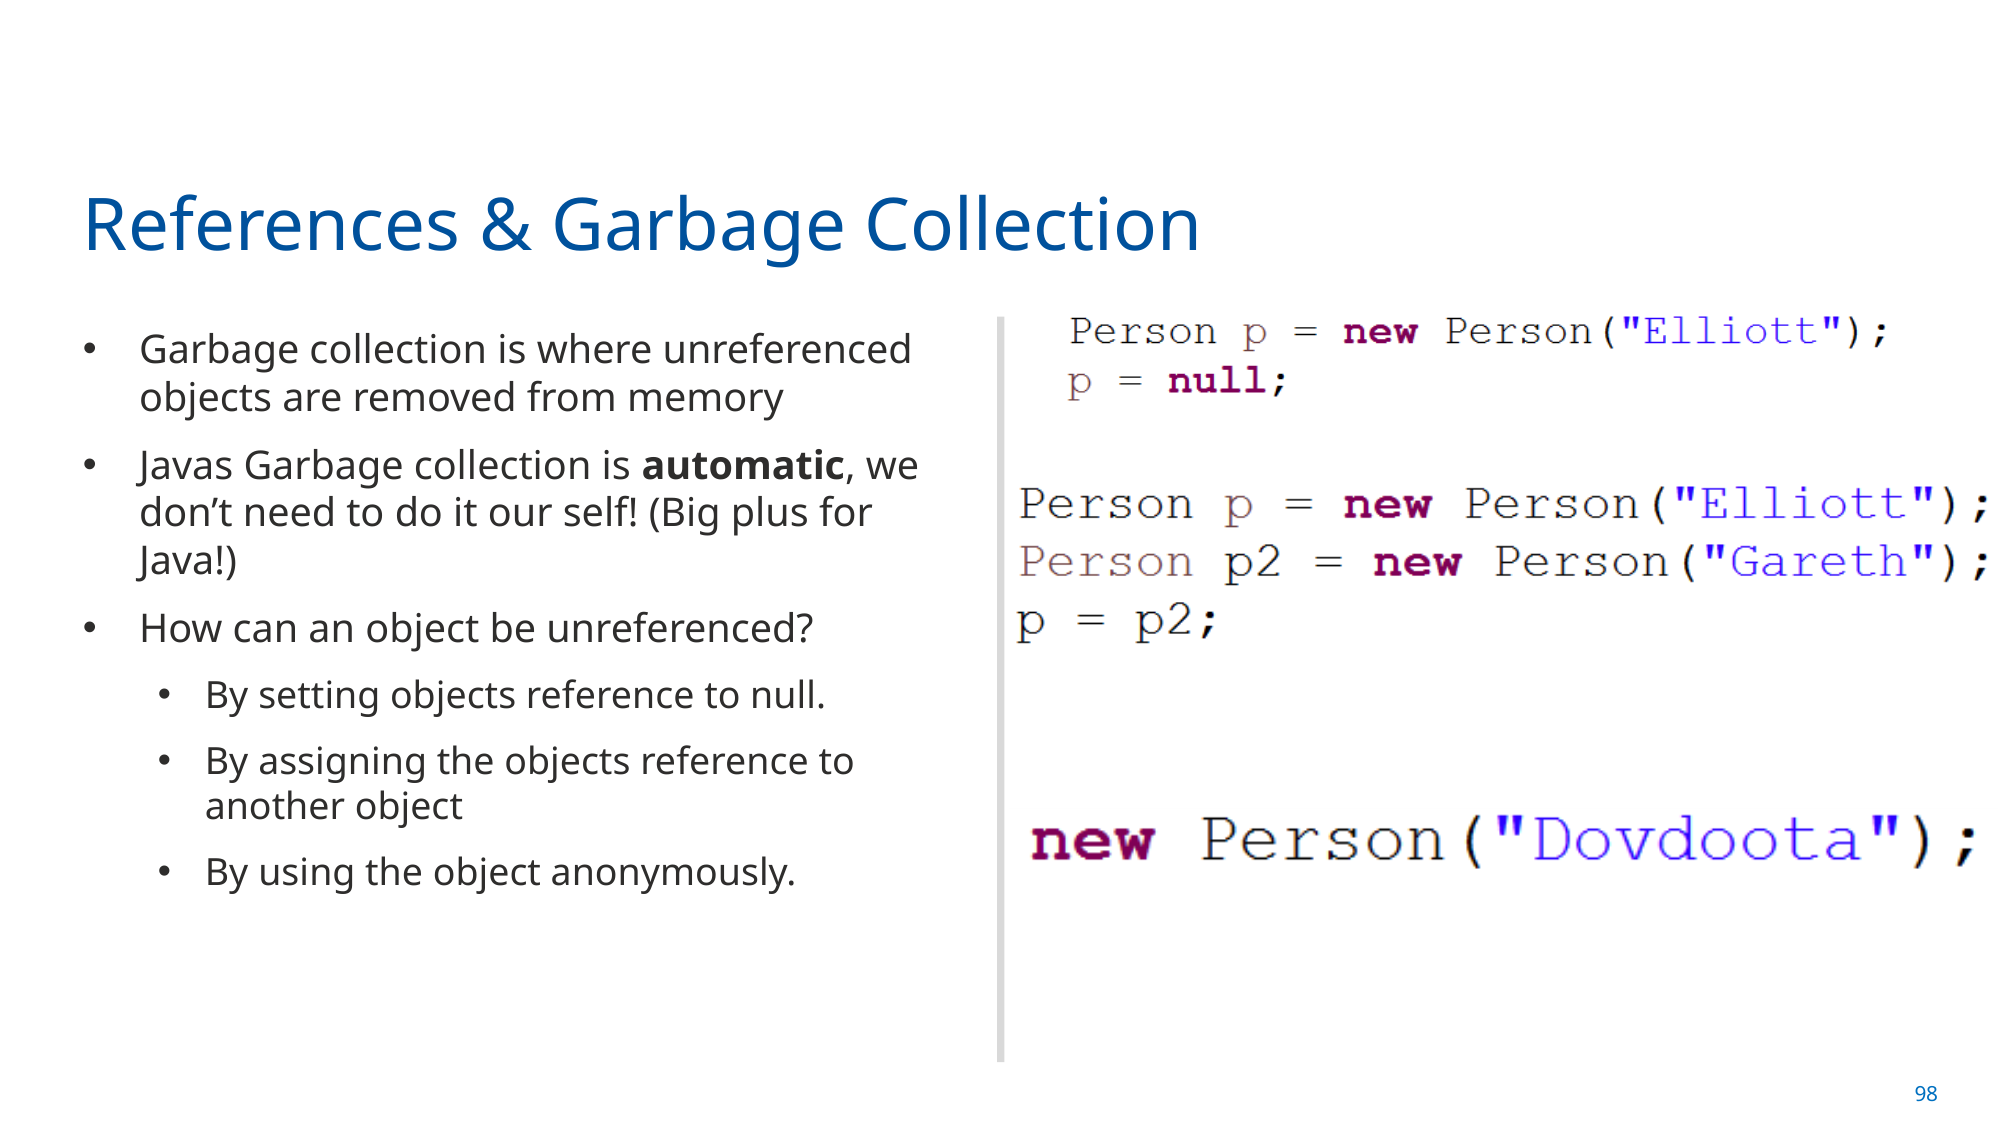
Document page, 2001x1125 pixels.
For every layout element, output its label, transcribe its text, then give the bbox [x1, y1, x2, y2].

picture [1009, 807, 1998, 900]
picture [1059, 310, 1911, 410]
picture [1009, 478, 1998, 649]
list Garbage collection is where unreferenced objects are removed from memory Javas Garbage collection is automatic, we don’t need to do it our self! (Big plus for Java!) How can an object be unreferenced? By setting objects reference to null. By assigning the objects reference to another object By using the object anonymously. [67, 316, 984, 1063]
title References & Garbage Collection [67, 170, 1565, 273]
